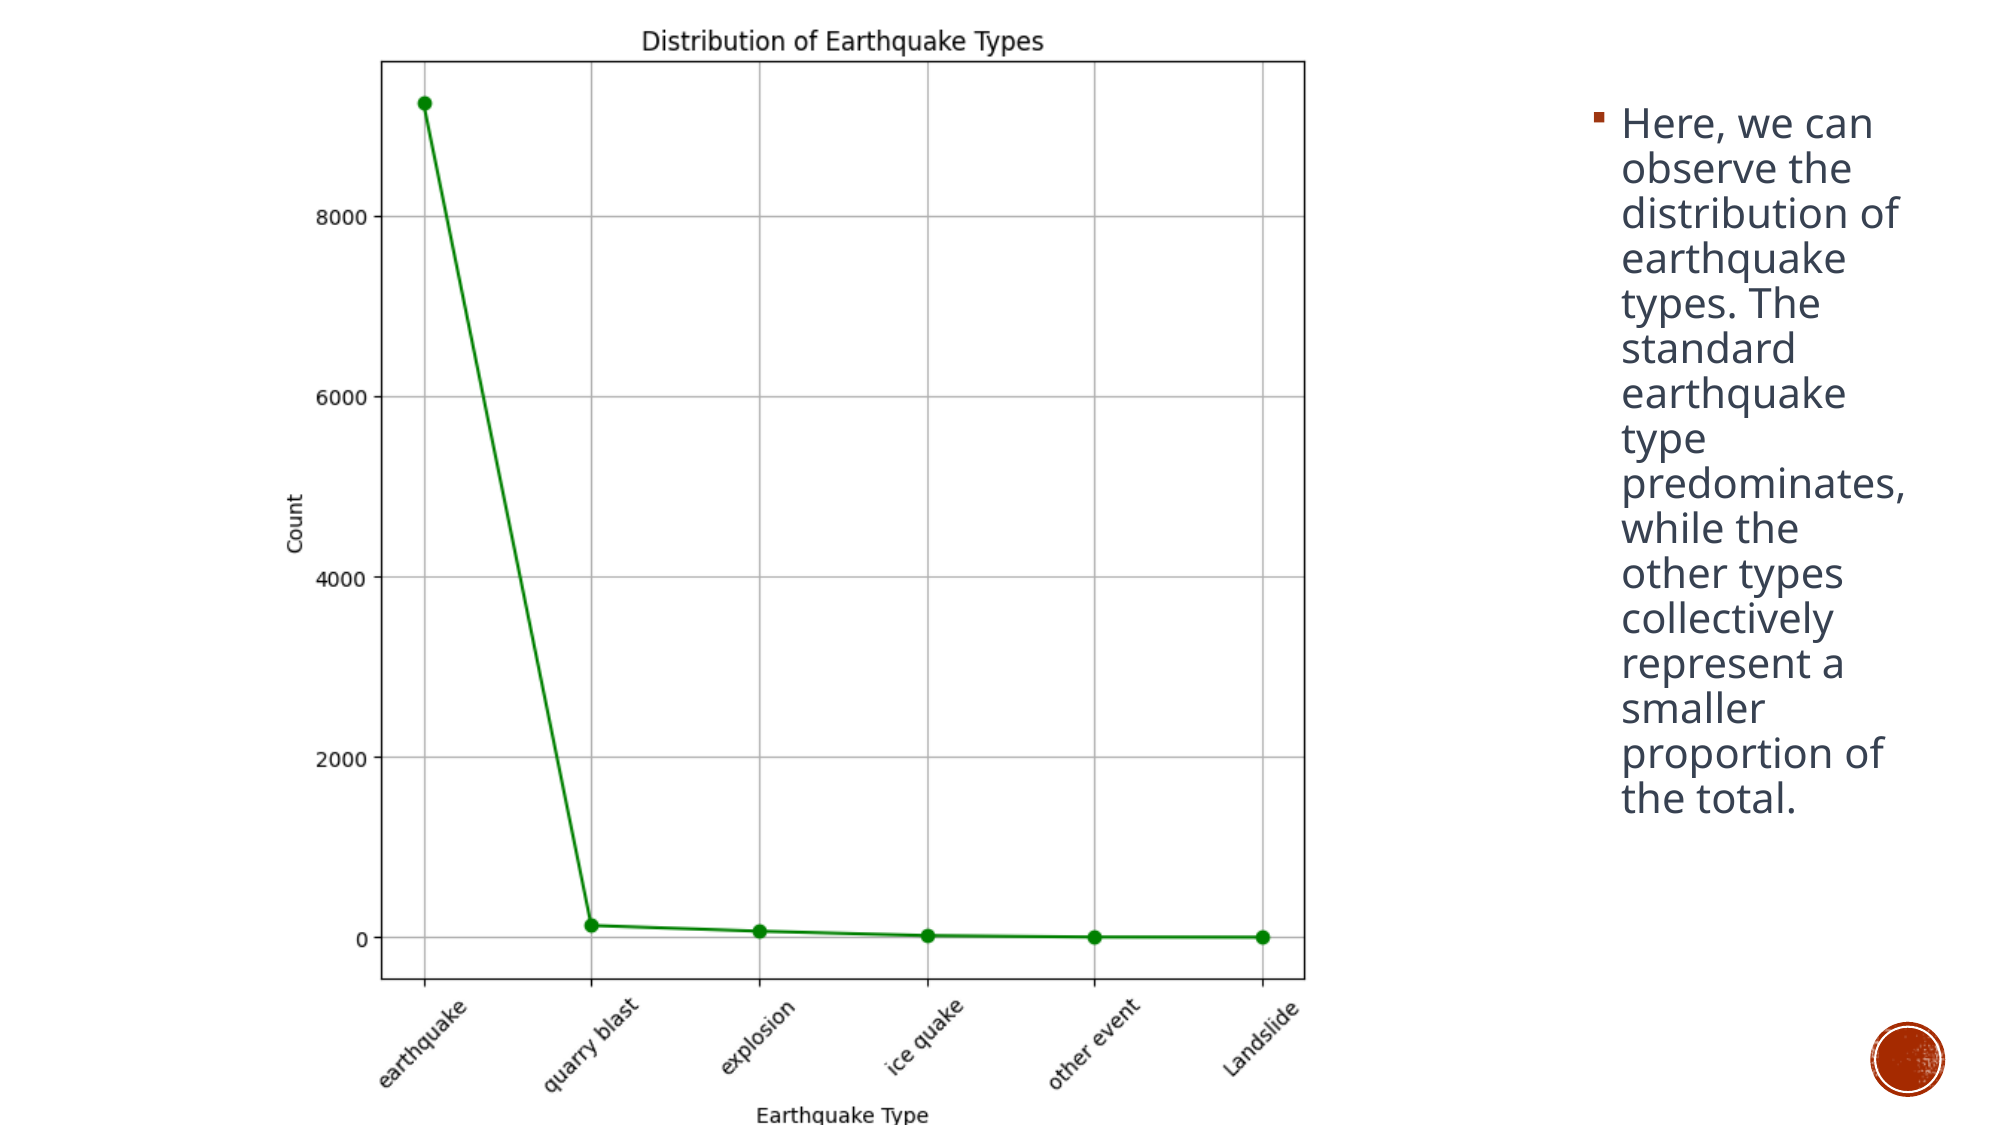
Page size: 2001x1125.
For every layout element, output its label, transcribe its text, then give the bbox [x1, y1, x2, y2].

text_box Here, we can observe the distribution of earthquake types. The standard earthquake type predominates, while the other types collectively represent a smaller proportion of the total. [1576, 94, 1922, 636]
picture [271, 15, 1319, 1125]
